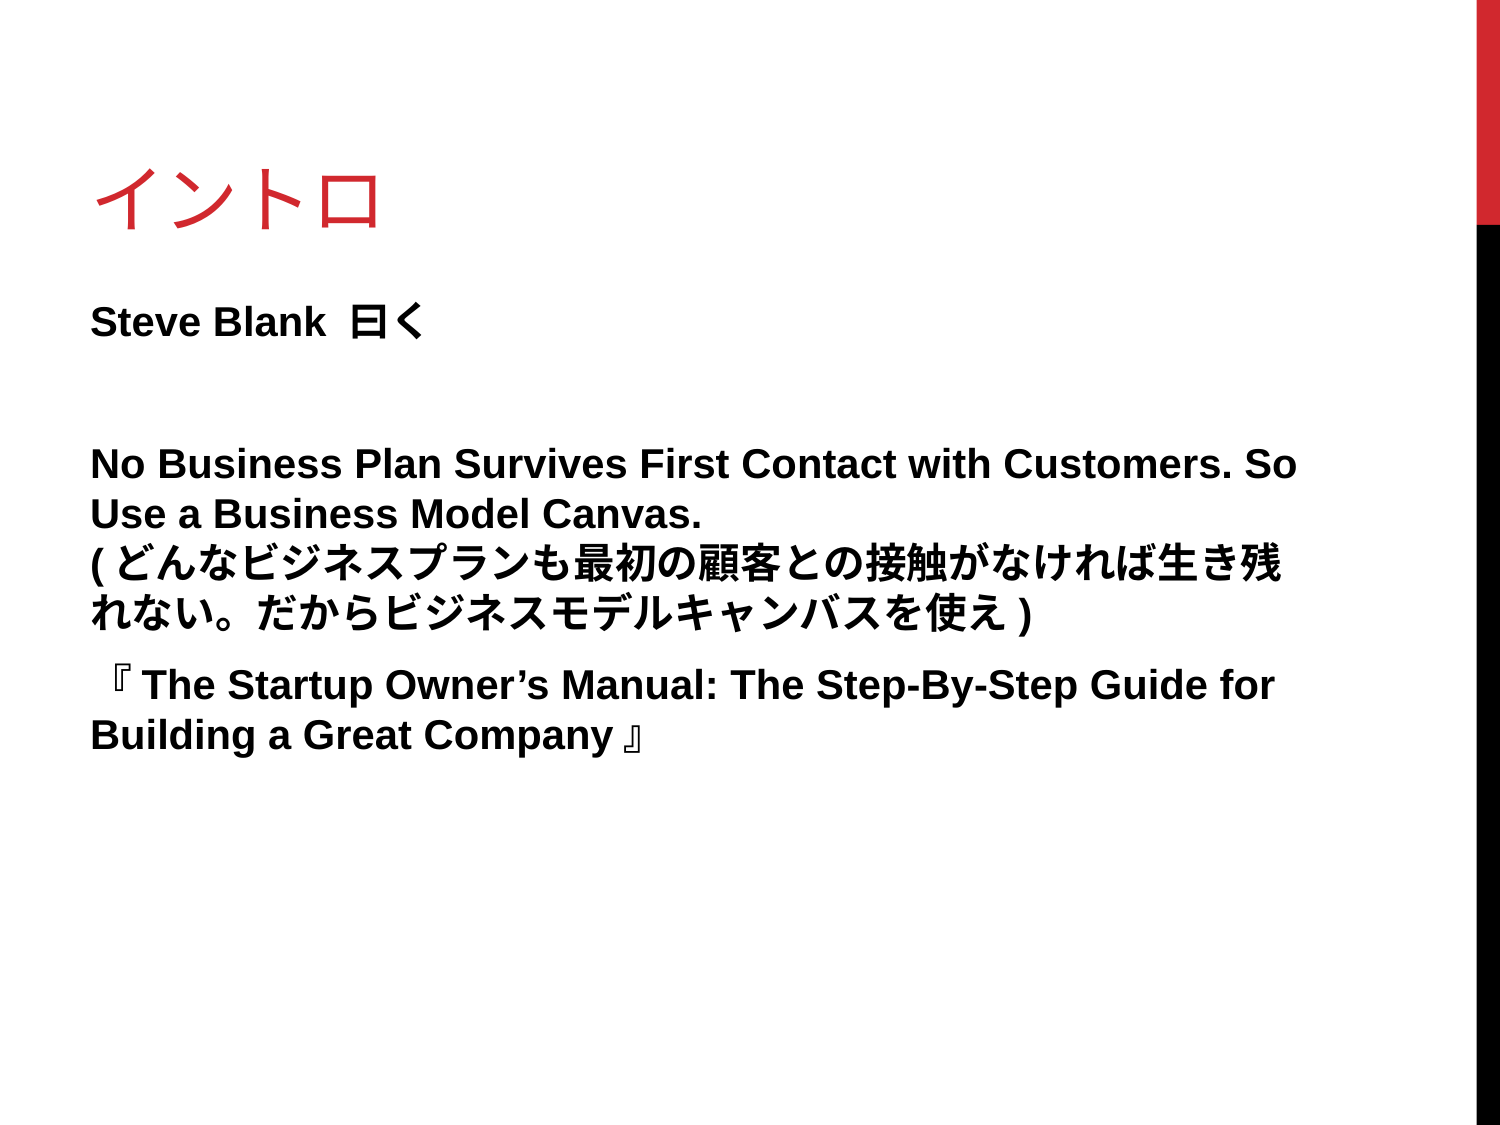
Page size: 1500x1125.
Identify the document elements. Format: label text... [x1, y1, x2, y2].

list Steve Blank 曰く No Business Plan Survives First Contact with Customers. So Use a Business Model Canvas. (どんなビジネスプランも最初の顧客との接触がなければ生き残れない。だからビジネスモデルキャンバスを使え) 『The Startup Owner’s Manual: The Step-By-Step Guide for Building a Great Company』 [75, 287, 1325, 1005]
title イントロ [75, 25, 1025, 250]
